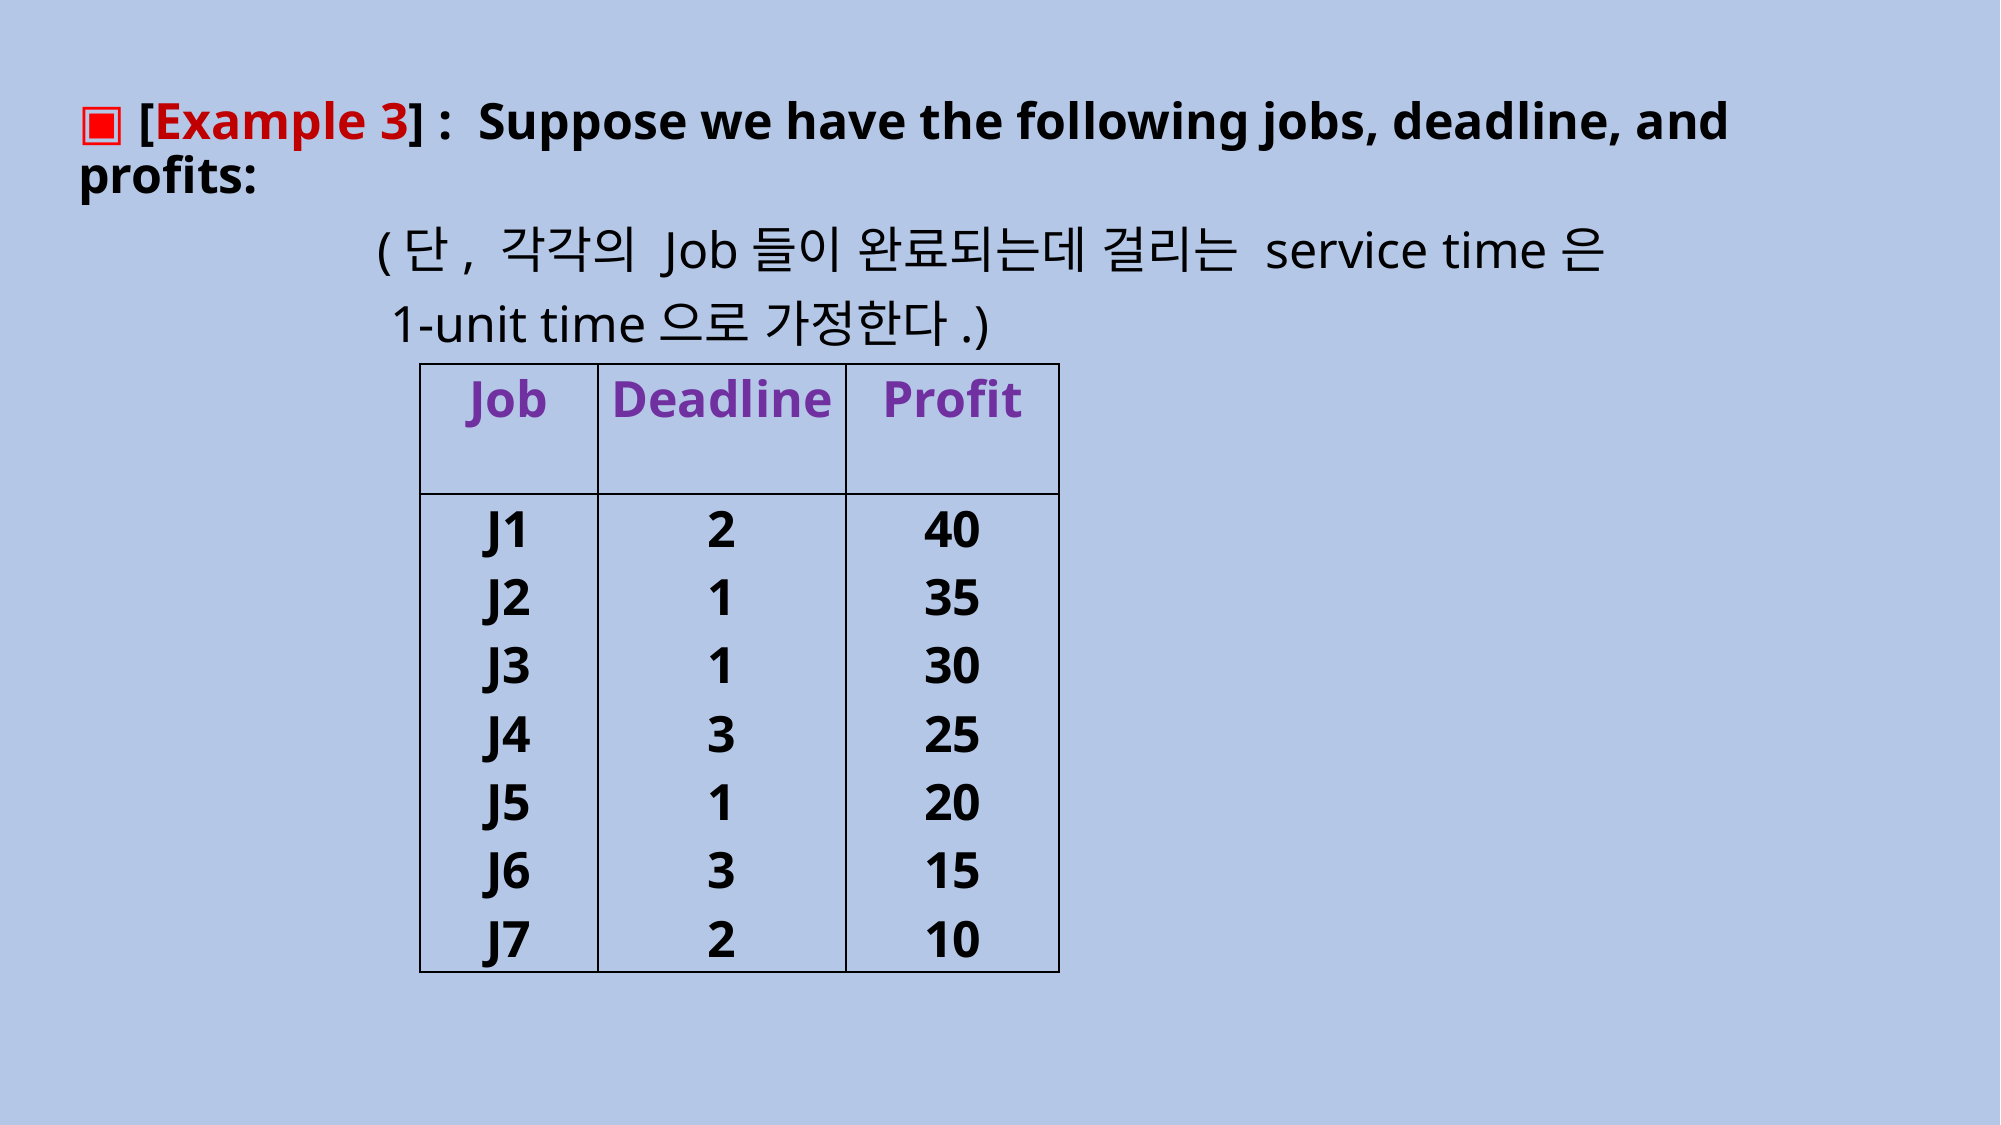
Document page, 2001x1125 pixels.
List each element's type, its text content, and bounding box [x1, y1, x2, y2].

list ▣ [Example 3] : Suppose we have the following jobs, deadline, and profits: (단, 각각의 Job들이 완료되는데 걸리는 service time은 1-unit time으로 가정한다.) [63, 88, 1933, 1110]
table_header Profit [847, 365, 1058, 493]
table_header Deadline [599, 365, 845, 493]
table_header Job [421, 365, 597, 493]
table_cell 2 1 1 3 1 3 2 [599, 495, 845, 971]
table_cell J1 J2 J3 J4 J5 J6 J7 [421, 495, 597, 971]
table_cell 40 35 30 25 20 15 10 [847, 495, 1058, 971]
